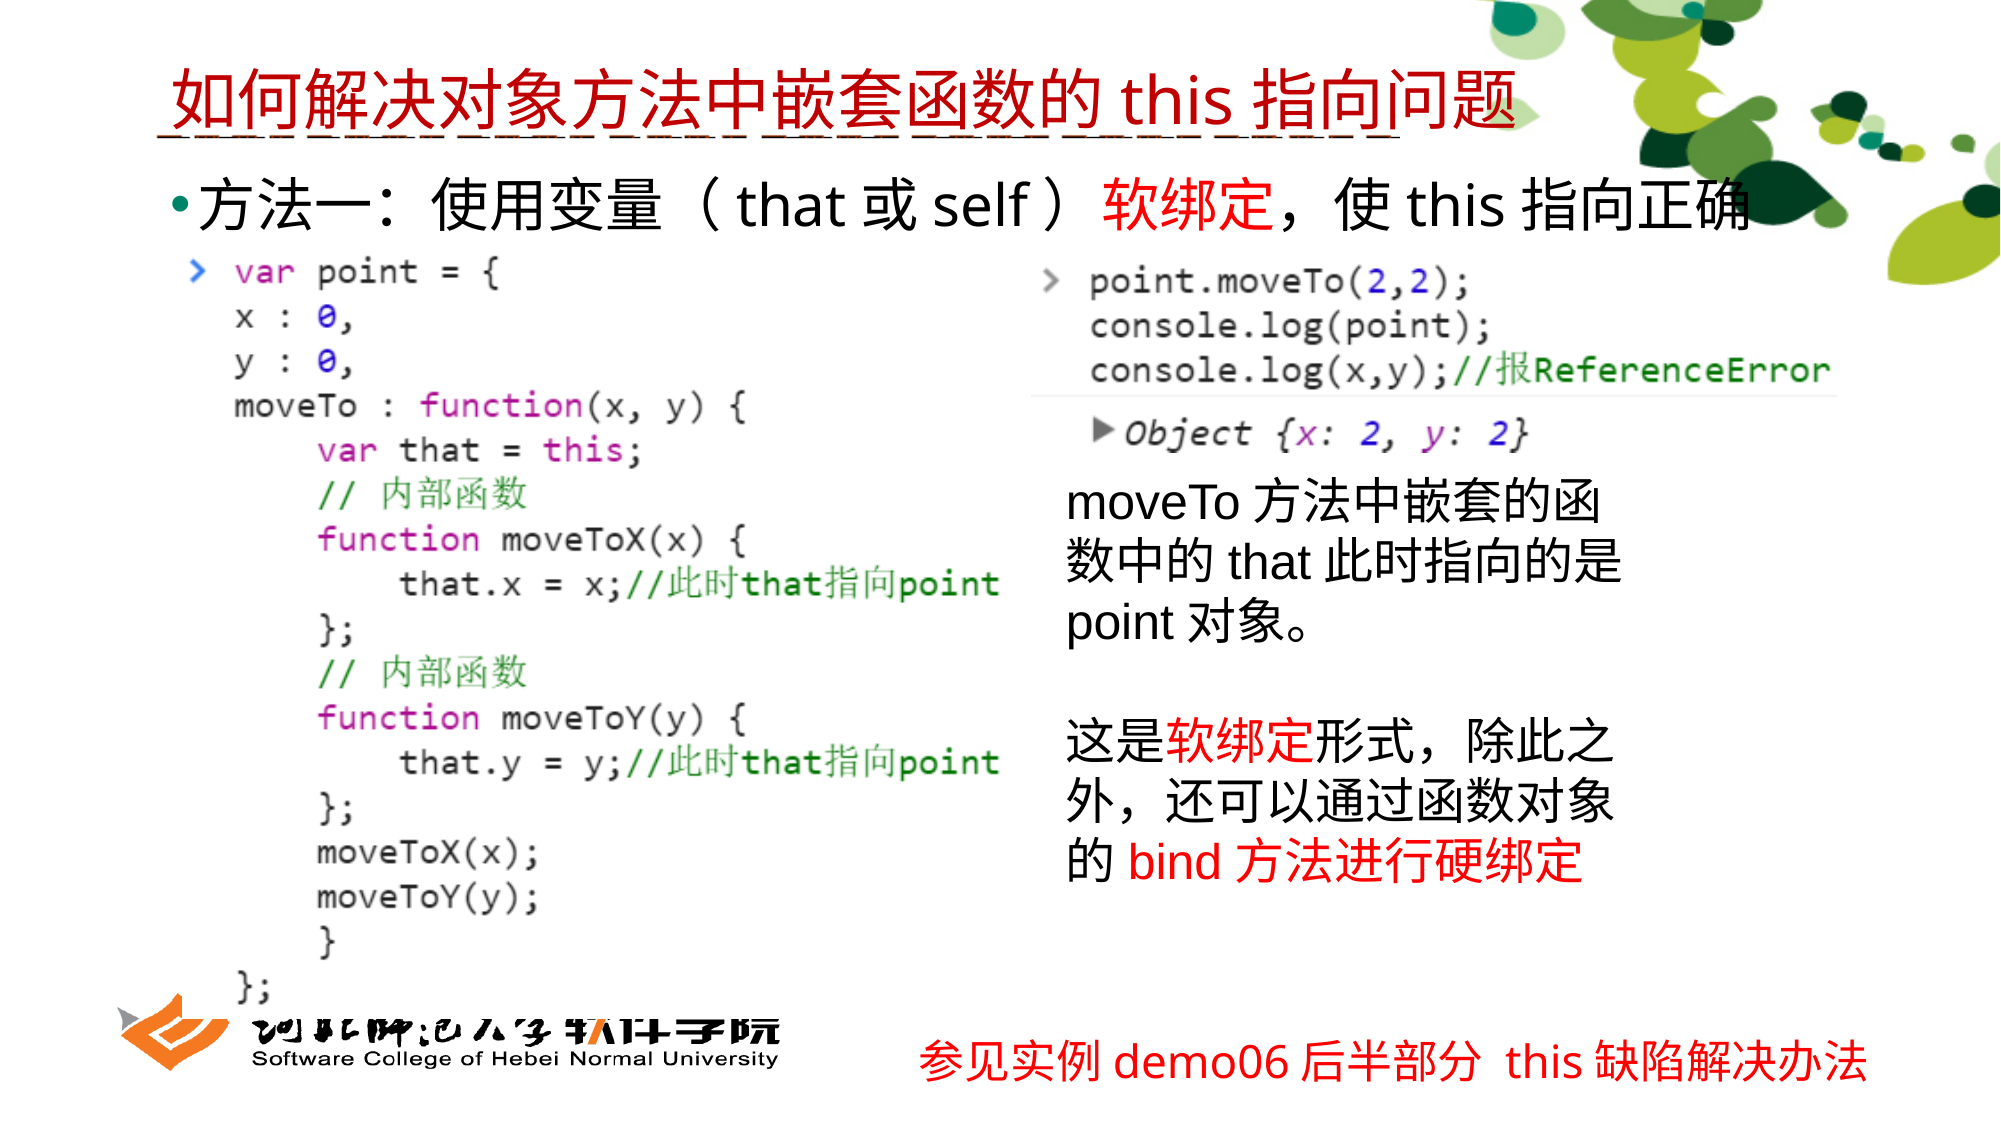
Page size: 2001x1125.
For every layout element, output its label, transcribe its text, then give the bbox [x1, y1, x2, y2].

text_box moveTo方法中嵌套的函数中的that此时指向的是point对象。 这是软绑定形式，除此之外，还可以通过函数对象的bind方法进行硬绑定 [1051, 462, 1645, 897]
picture [0, 0, 2001, 1125]
list 方法一：使用变量（that或self）软绑定，使this指向正确 [155, 151, 1787, 974]
list 如何解决对象方法中嵌套函数的this指向问题 [155, 50, 1547, 131]
text_box 参见实例demo06后半部分 this缺陷解决办法 [904, 1025, 1937, 1096]
